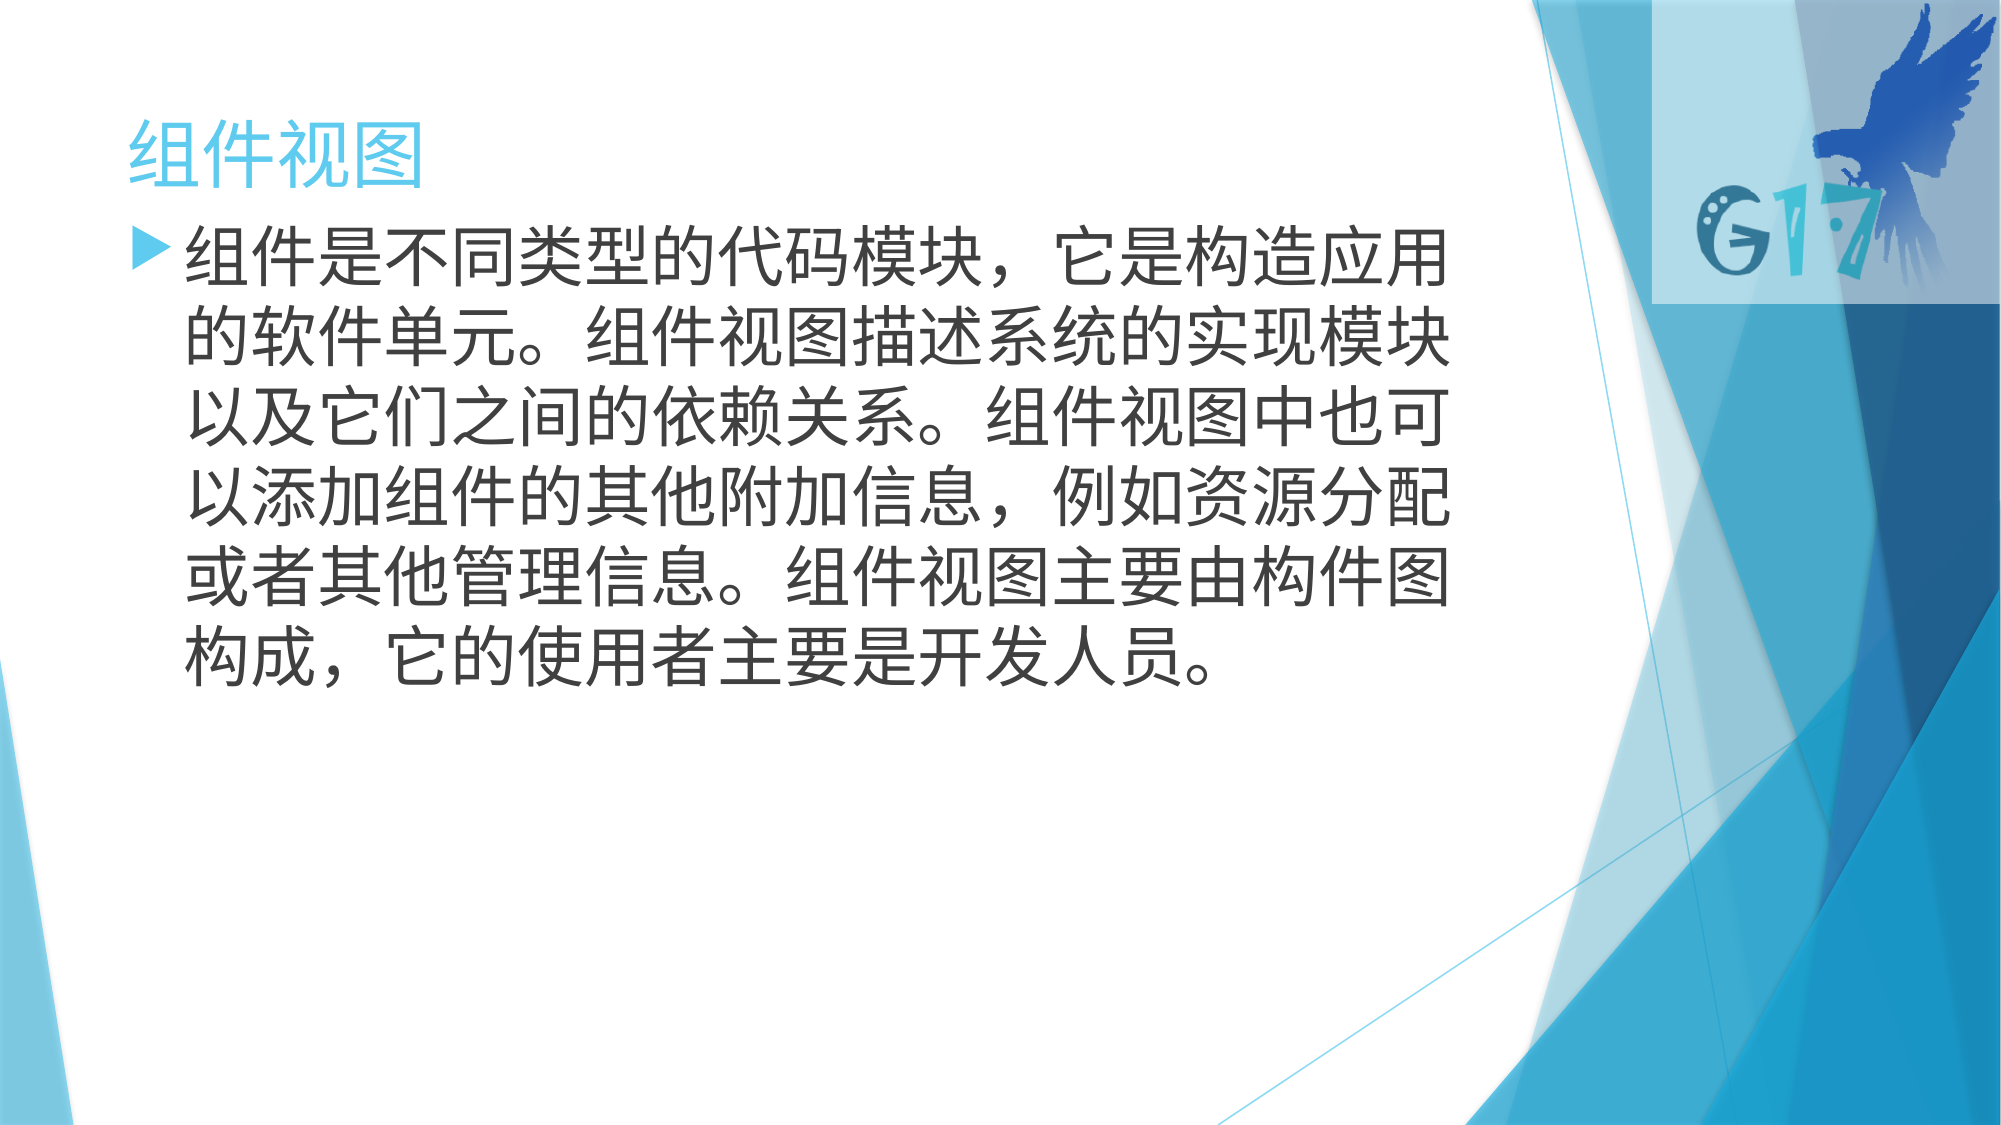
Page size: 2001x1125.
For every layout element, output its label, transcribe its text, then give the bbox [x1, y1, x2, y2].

text_box [1650, 0, 2000, 305]
list 组件是不同类型的代码模块，它是构造应用的软件单元。组件视图描述系统的实现模块以及它们之间的依赖关系。组件视图中也可以添加组件的其他附加信息，例如资源分配或者其他管理信息。组件视图主要由构件图构成，它的使用者主要是开发人员。 [112, 206, 1522, 991]
title 组件视图 [111, 99, 1522, 317]
